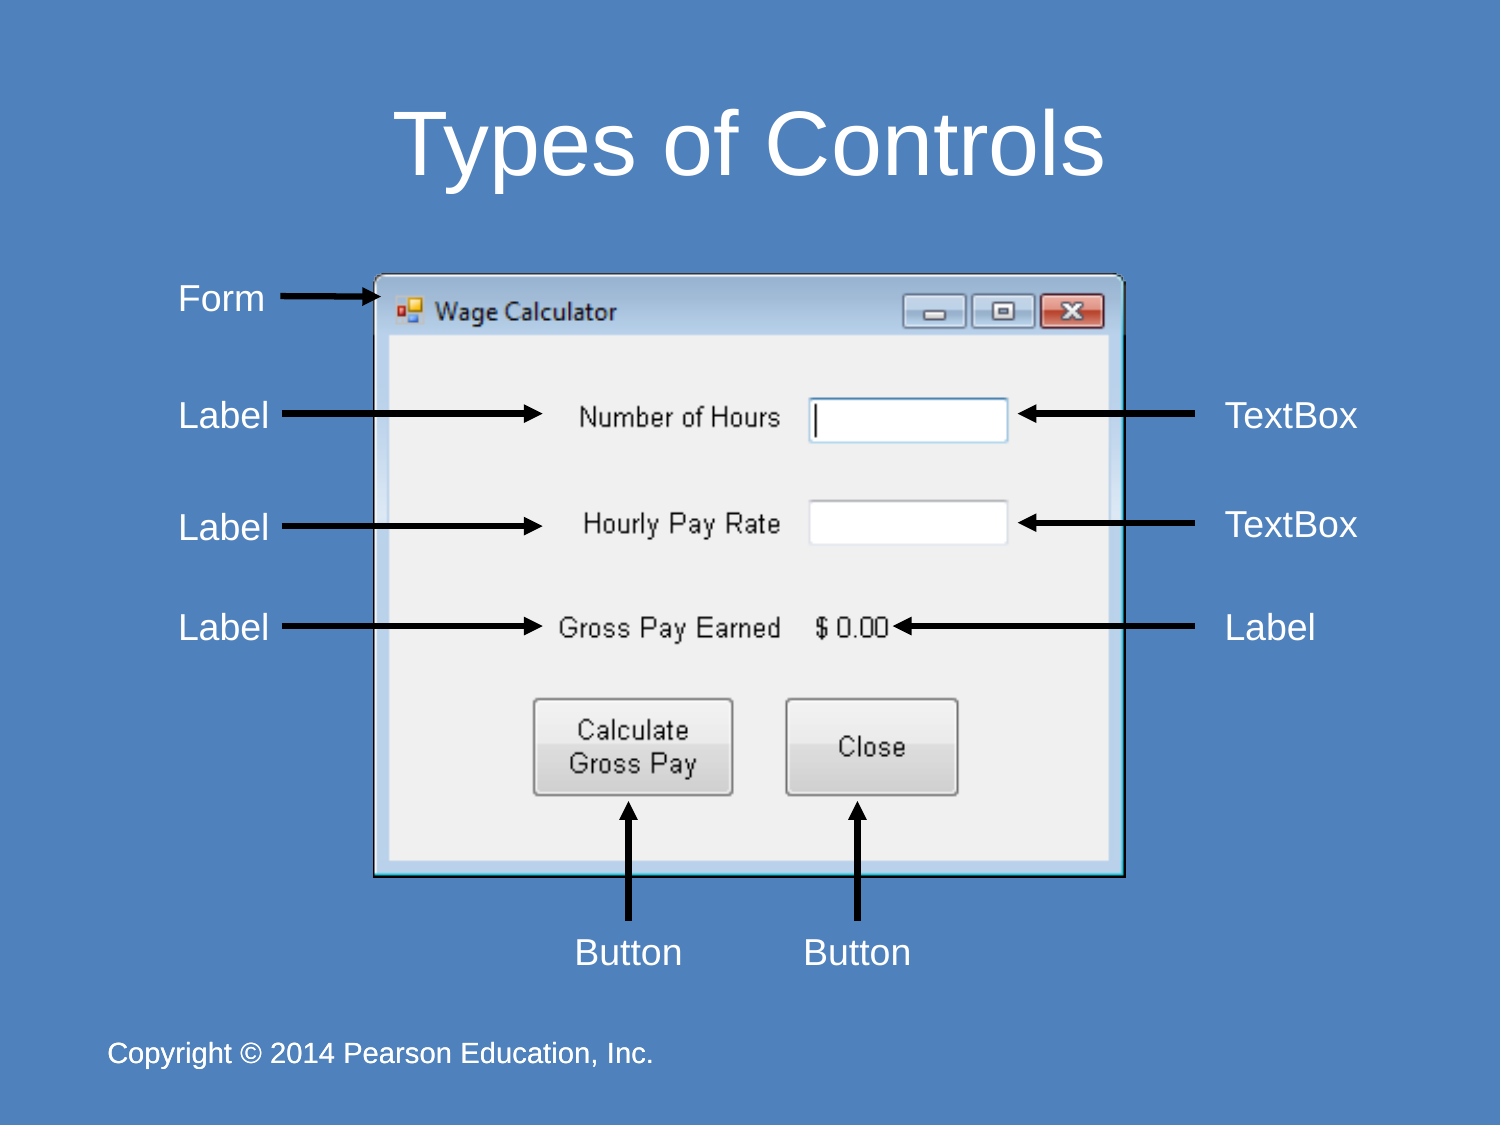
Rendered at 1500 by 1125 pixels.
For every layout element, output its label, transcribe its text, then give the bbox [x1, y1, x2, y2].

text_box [162, 265, 1375, 982]
title Types of Controls [75, 45, 1425, 233]
